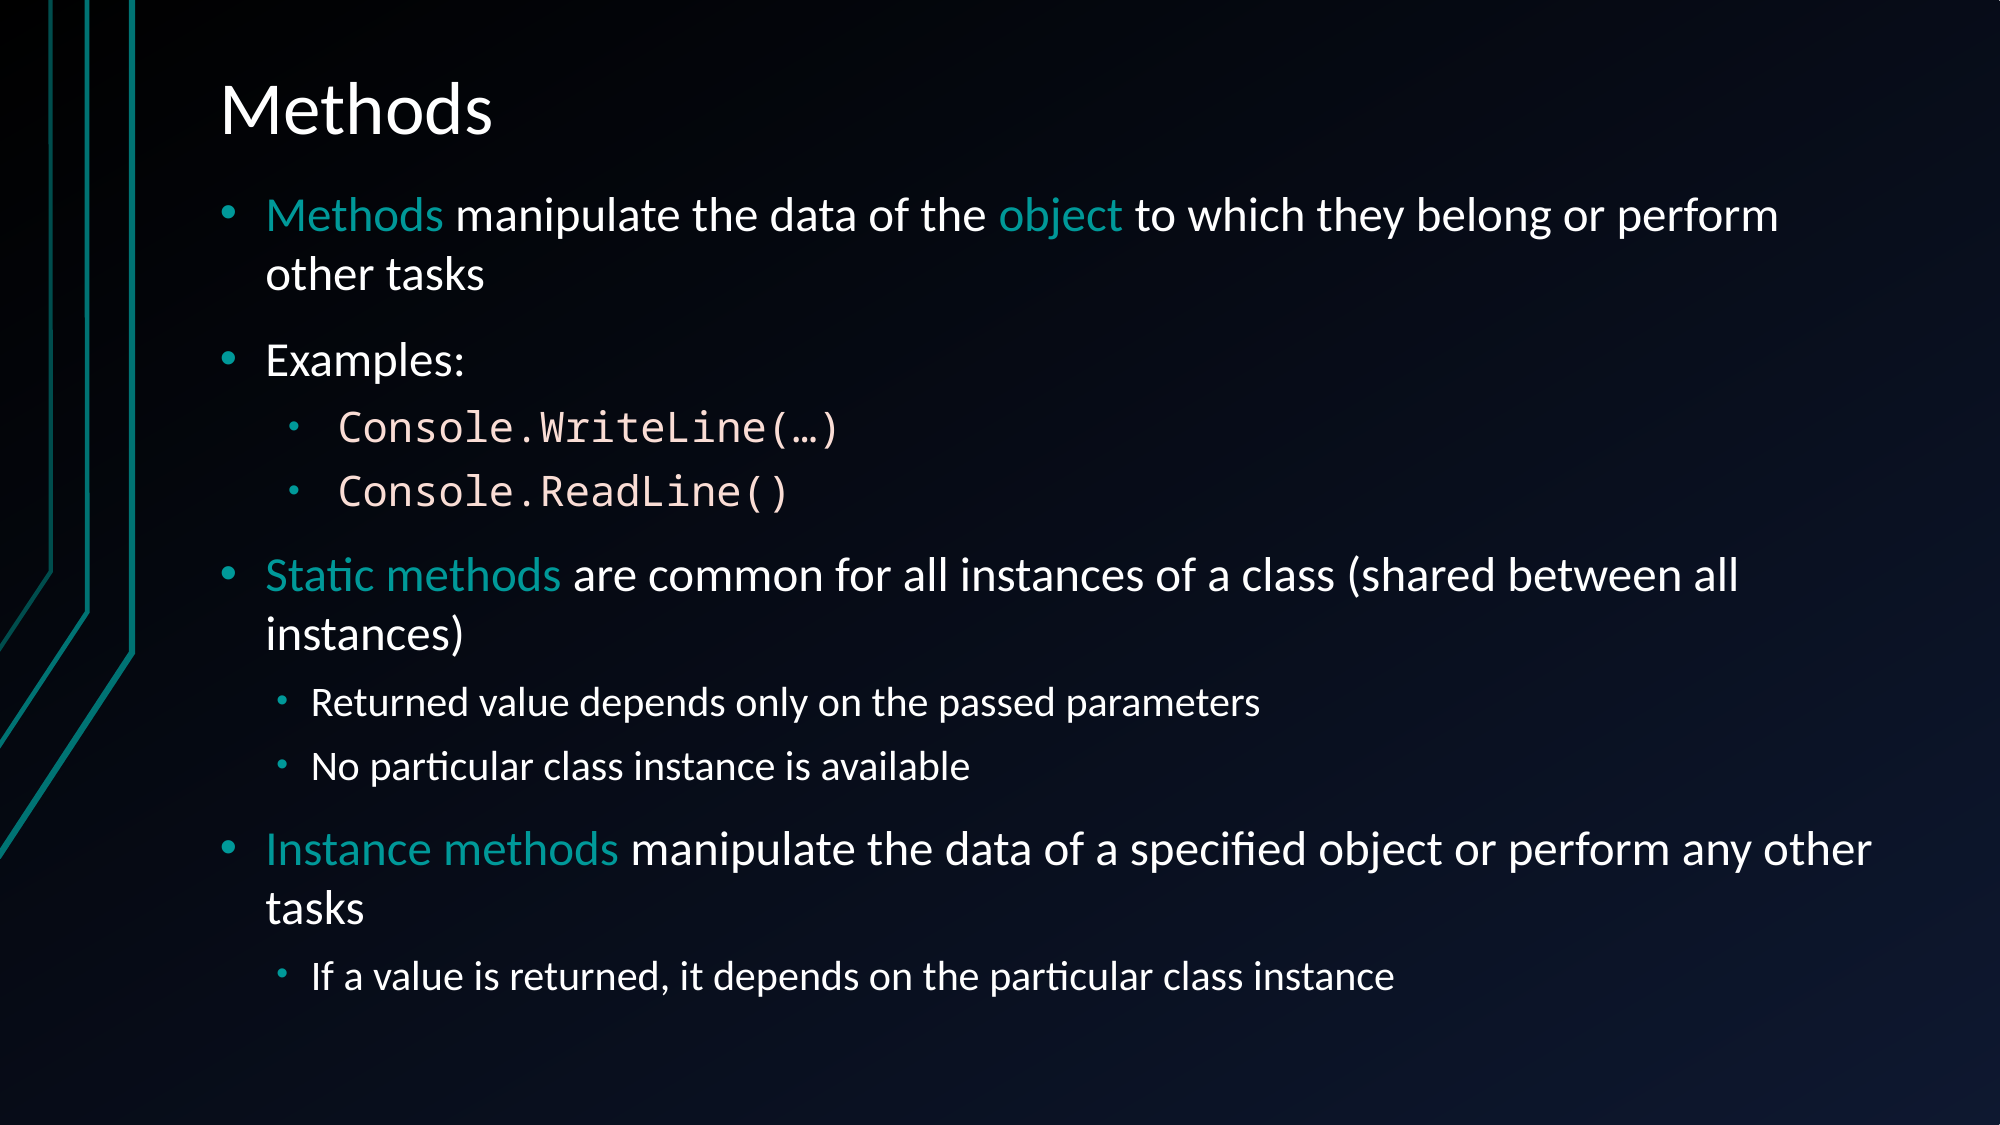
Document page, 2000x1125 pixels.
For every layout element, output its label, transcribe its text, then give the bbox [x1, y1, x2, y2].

title Methods [199, 45, 1900, 161]
list Methods manipulate the data of the object to which they belong or perform other tasks Examples: Console.WriteLine(…) Console.ReadLine() Static methods are common for all instances of a class (shared between all instances) Returned value depends only on the passed parameters No particular class instance is available Instance methods manipulate the data of a specified object or perform any other tasks If a value is returned, it depends on the particular class instance [199, 172, 1900, 1012]
